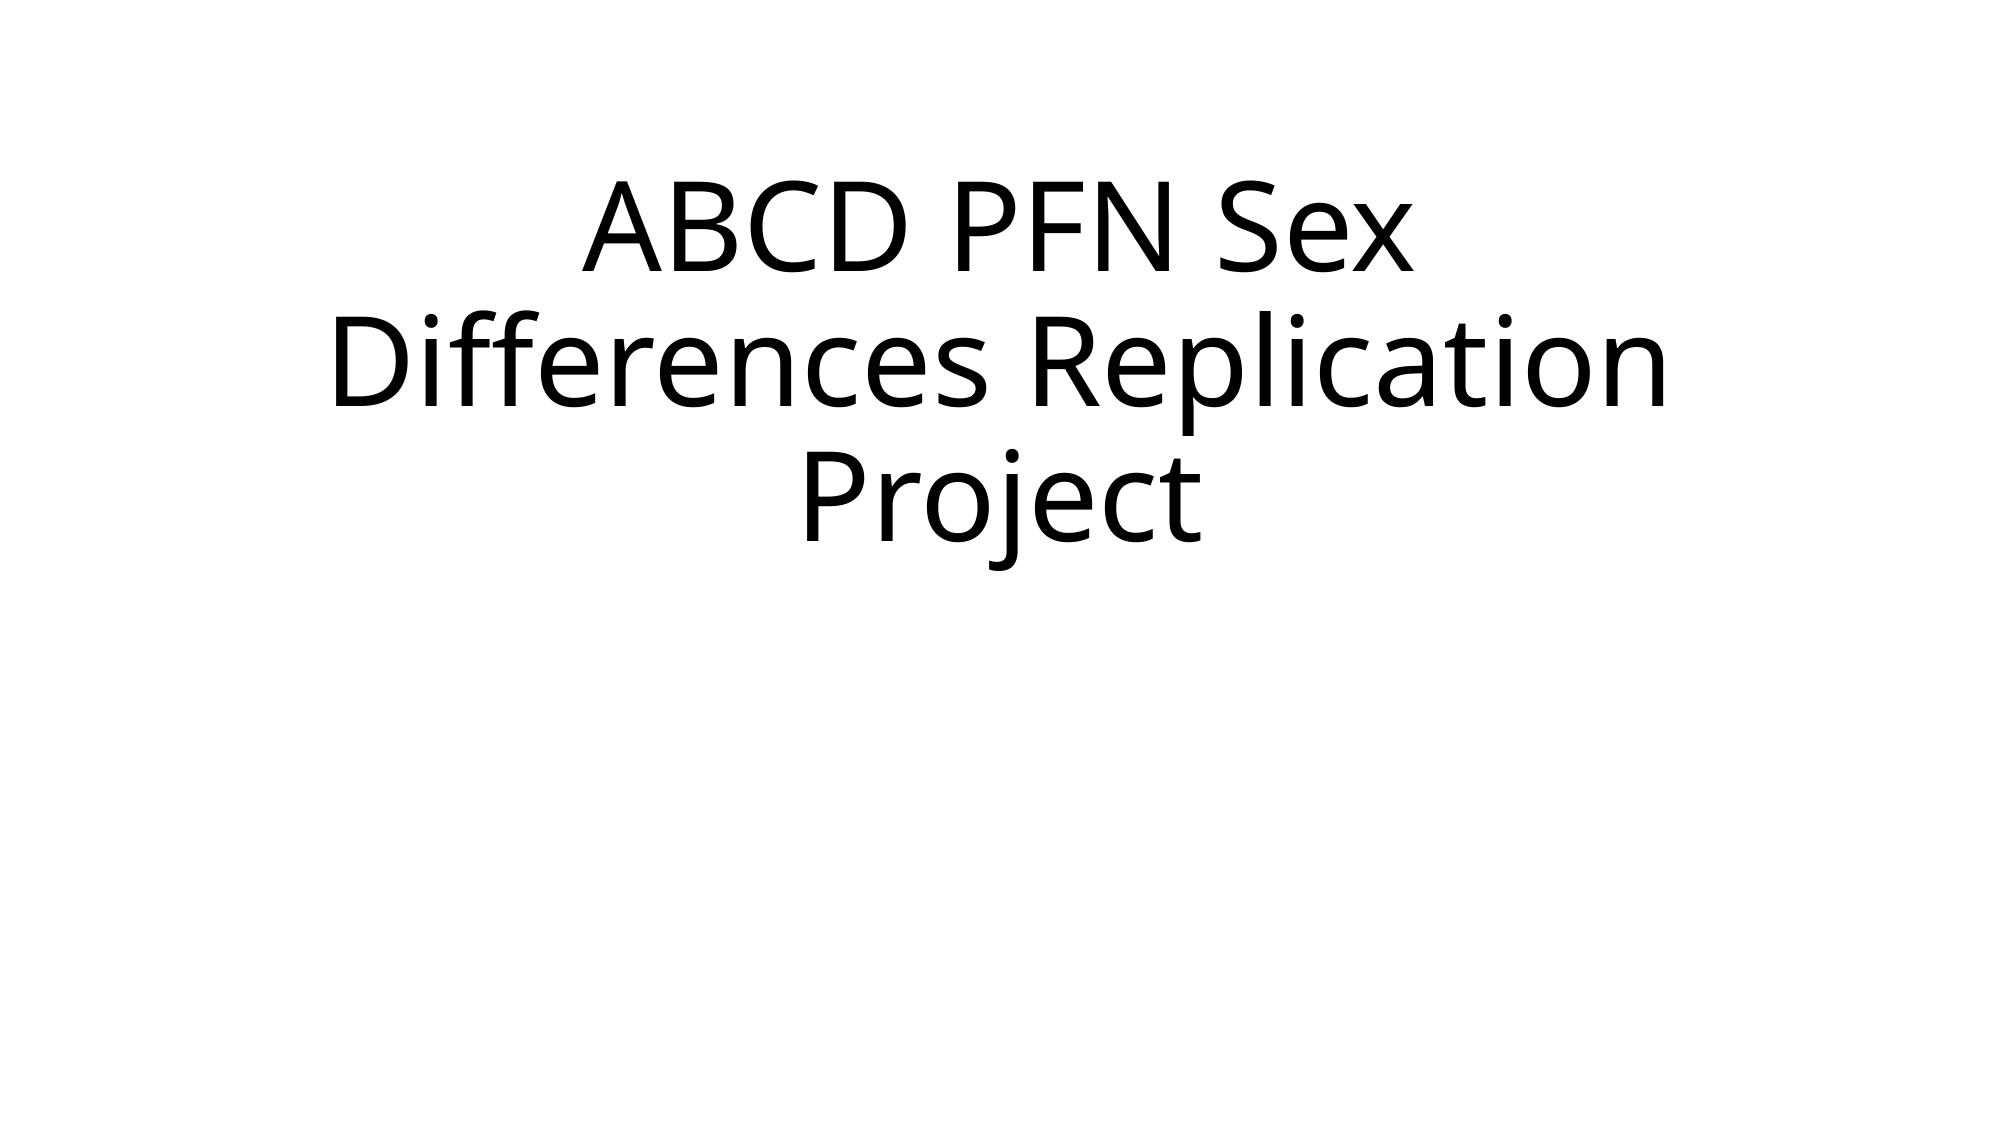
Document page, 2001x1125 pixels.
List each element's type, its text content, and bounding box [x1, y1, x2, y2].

title ABCD PFN Sex Differences Replication Project [249, 184, 1750, 576]
